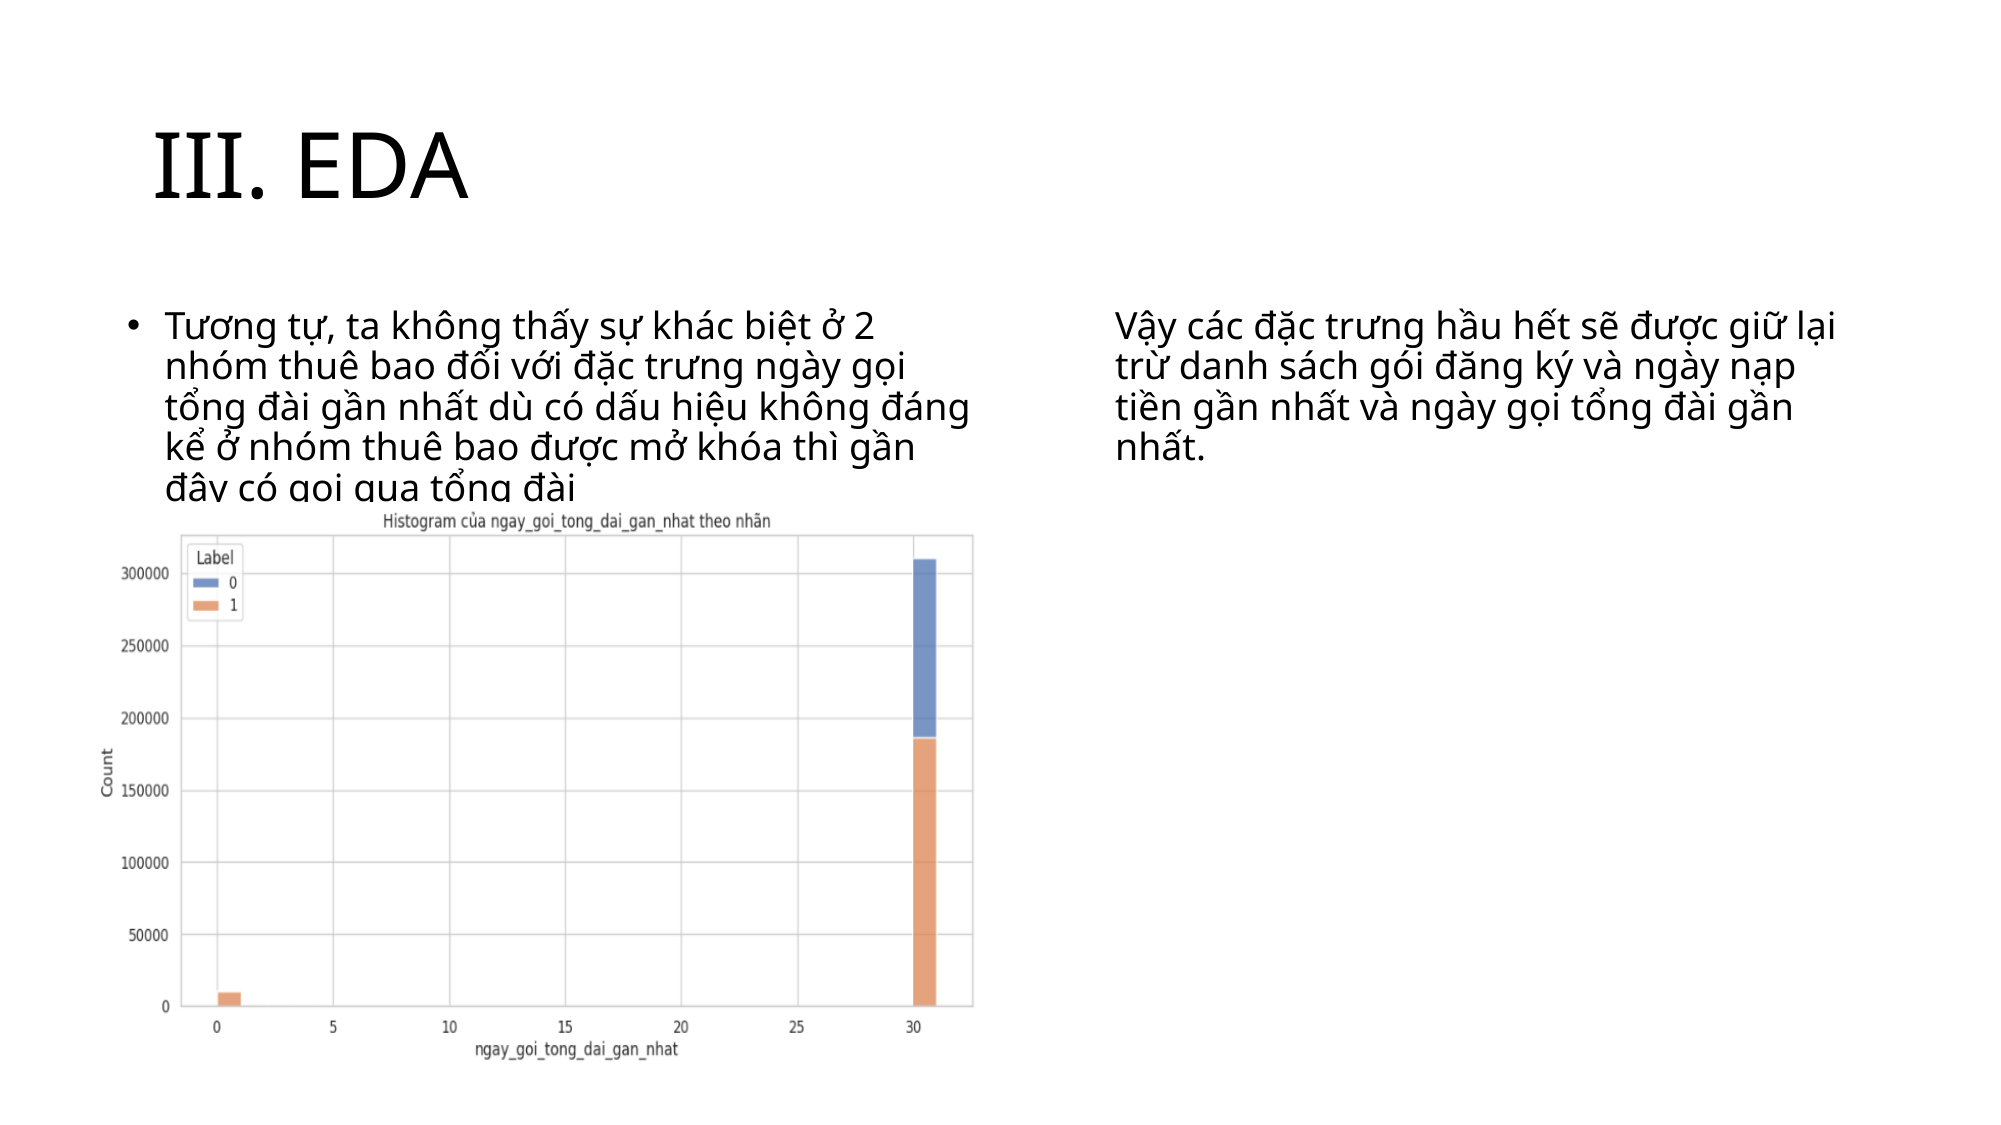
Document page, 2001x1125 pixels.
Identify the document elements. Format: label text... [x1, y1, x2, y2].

picture [94, 501, 1005, 1066]
list Tương tự, ta không thấy sự khác biệt ở 2 nhóm thuê bao đối với đặc trưng ngày gọi tổng đài gần nhất dù có dấu hiệu không đáng kể ở nhóm thuê bao được mở khóa thì gần đây có gọi qua tổng đài [112, 299, 988, 501]
title III. EDA [137, 59, 1863, 278]
list Vậy các đặc trưng hầu hết sẽ được giữ lại trừ danh sách gói đăng ký và ngày nạp tiền gần nhất và ngày gọi tổng đài gần nhất. [1100, 299, 1863, 1014]
